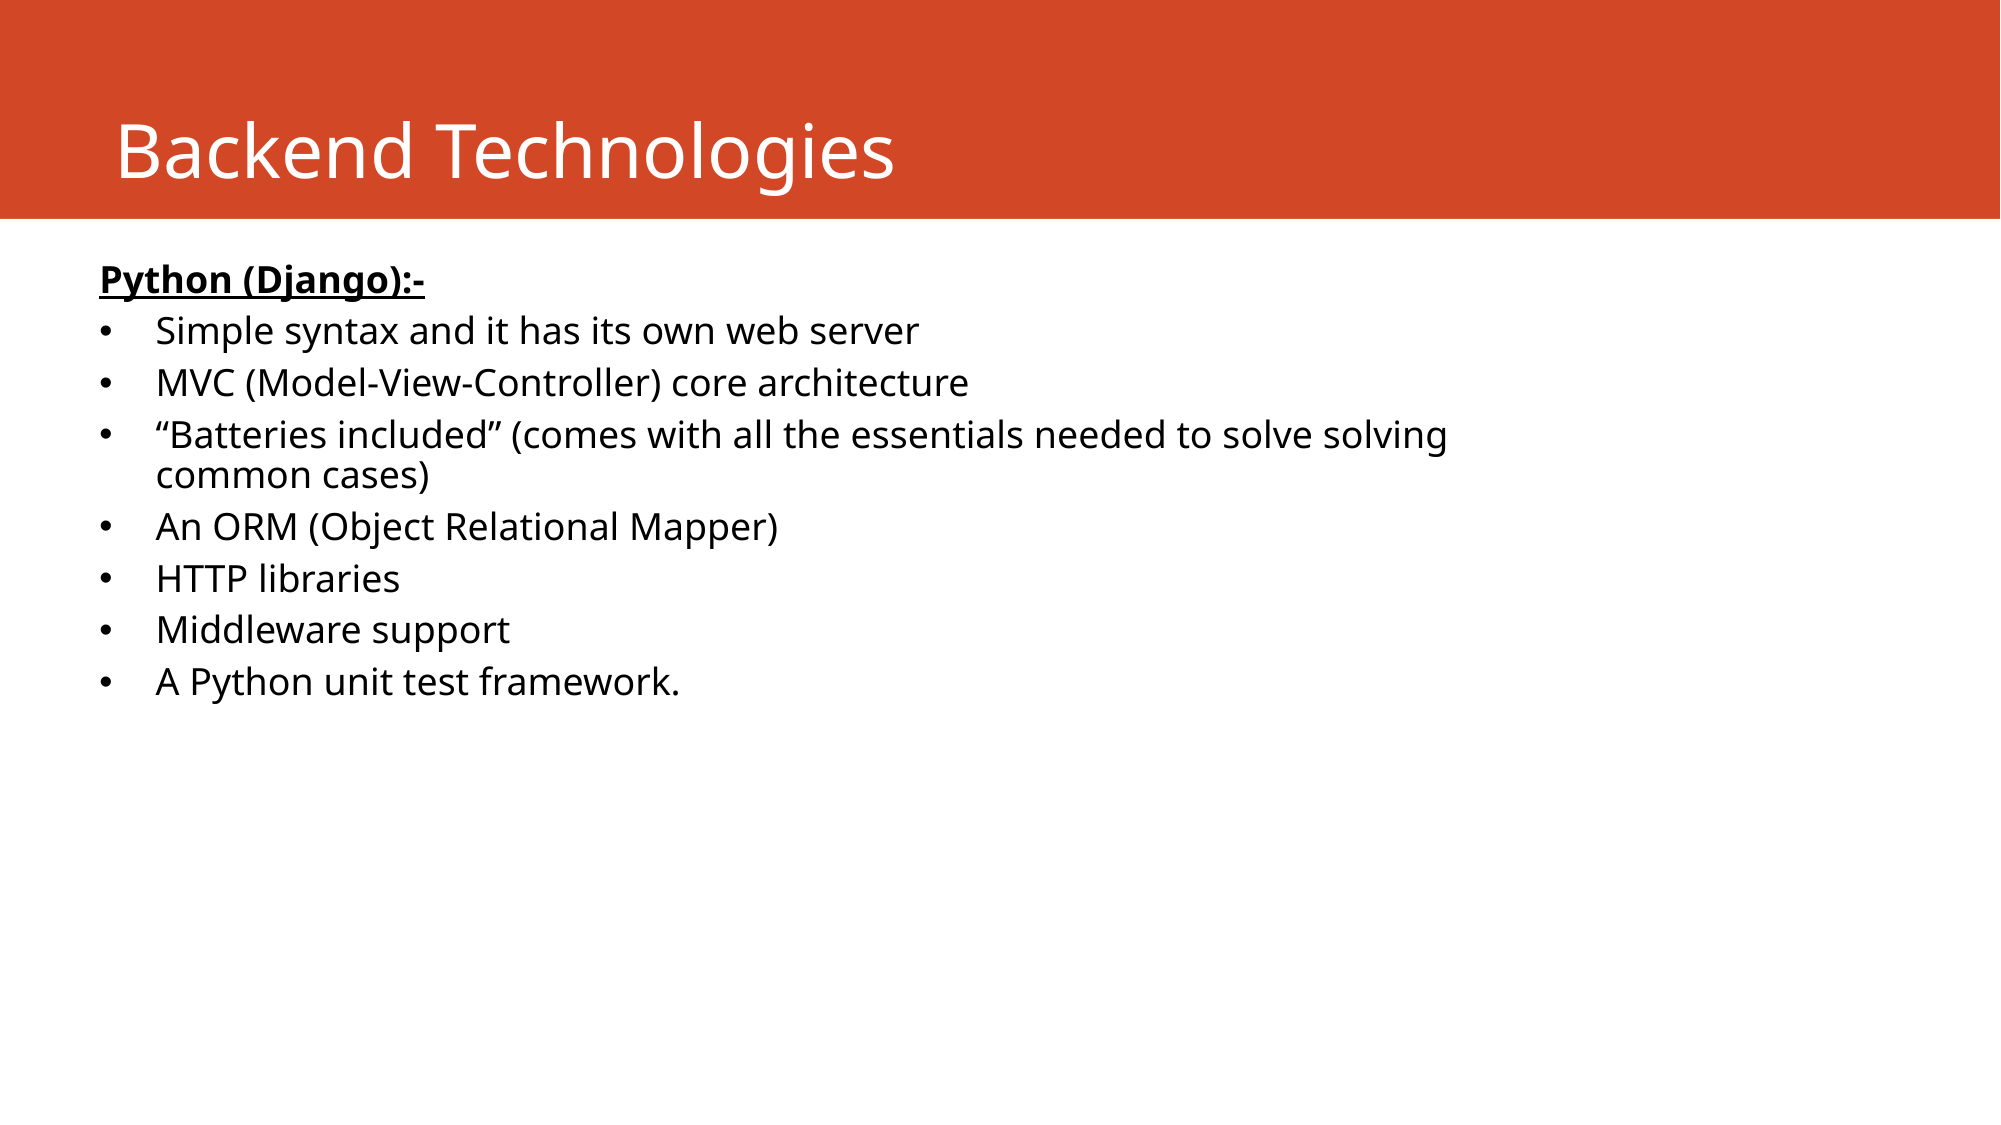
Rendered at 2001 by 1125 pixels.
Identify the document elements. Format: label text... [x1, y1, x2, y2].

text_box Python (Django):- Simple syntax and it has its own web server MVC (Model-View-Controller) core architecture “Batteries included” (comes with all the essentials needed to solve solving common cases) An ORM (Object Relational Mapper) HTTP libraries Middleware support A Python unit test framework. [84, 253, 1527, 995]
title Backend Technologies [99, 0, 1863, 202]
